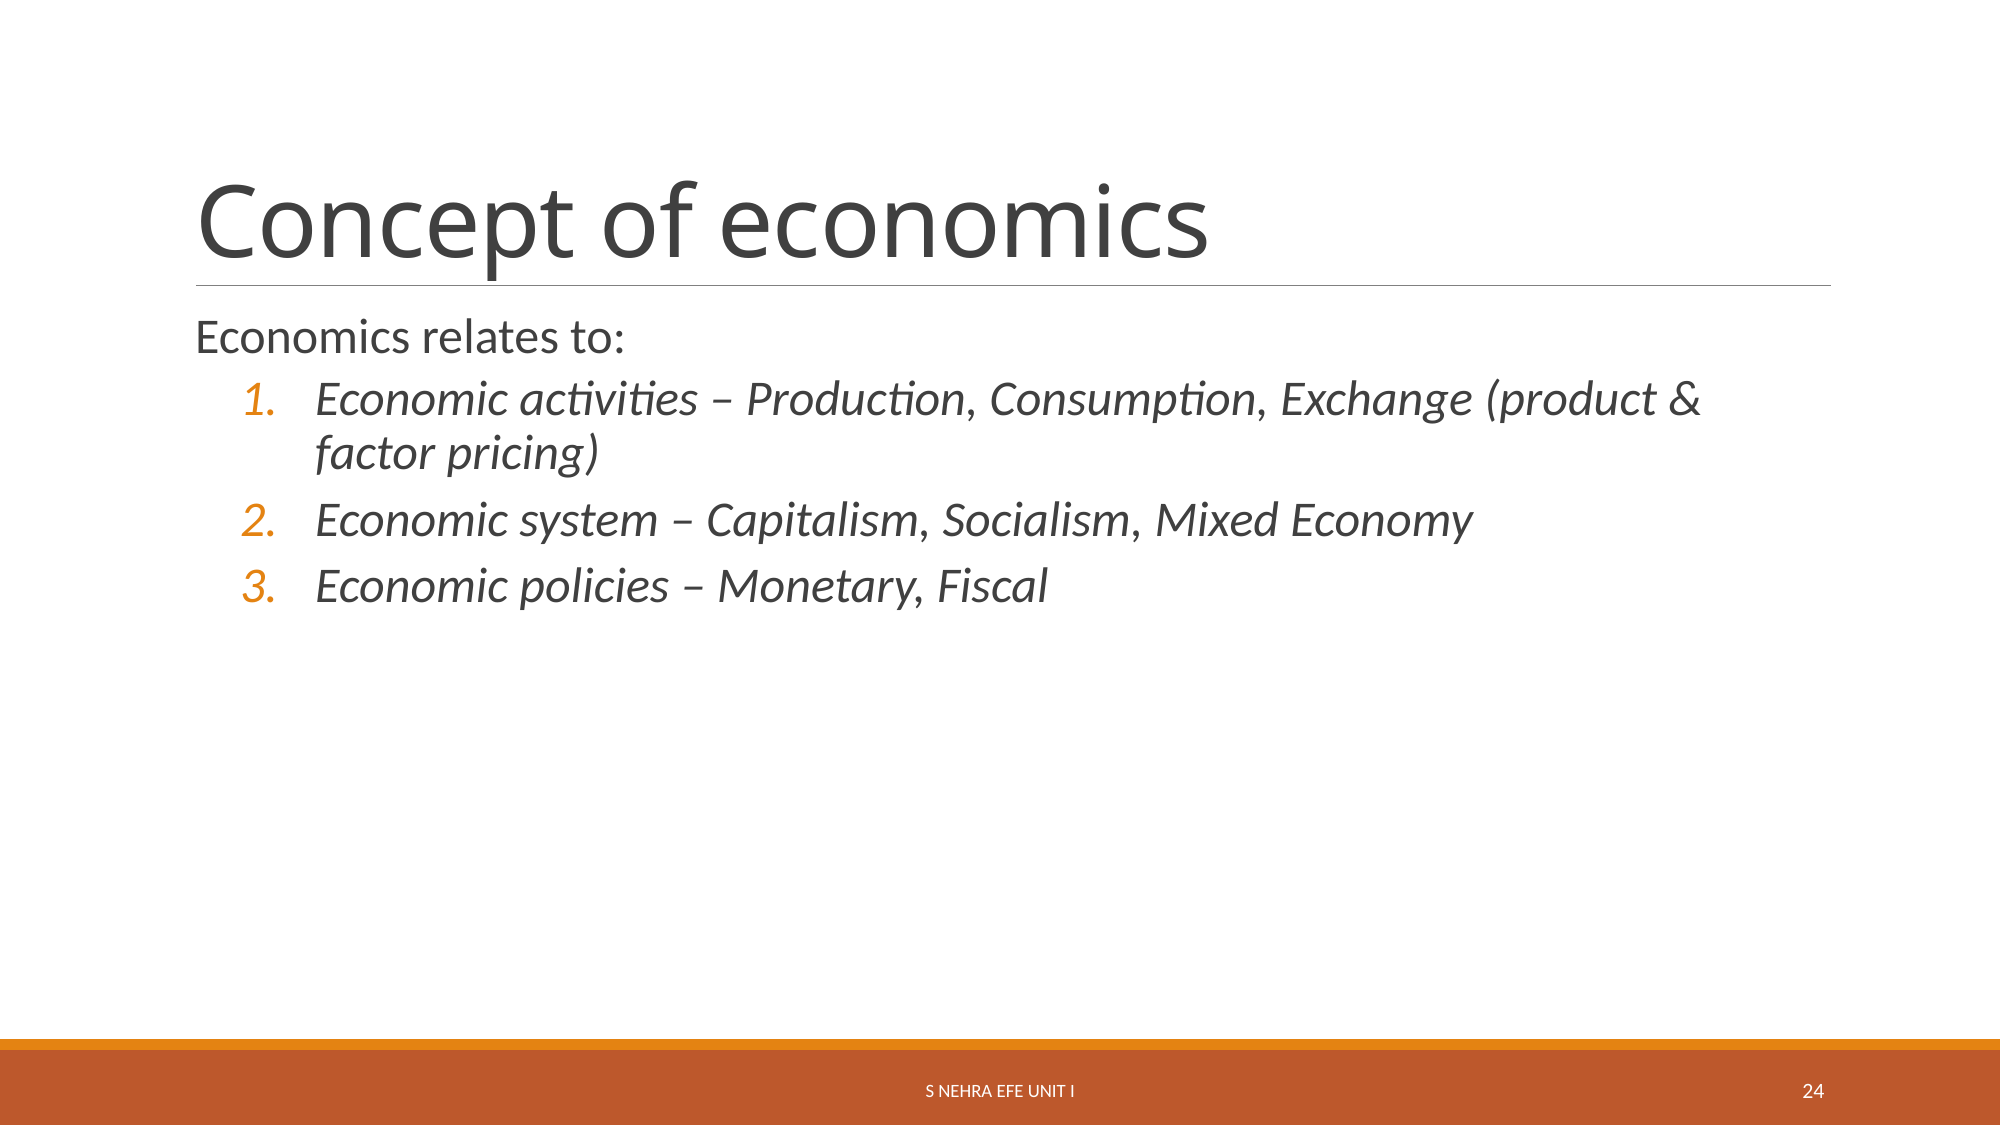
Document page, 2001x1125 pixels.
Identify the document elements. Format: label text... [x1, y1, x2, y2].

list Economics relates to: Economic activities – Production, Consumption, Exchange (product & factor pricing) Economic system – Capitalism, Socialism, Mixed Economy Economic policies – Monetary, Fiscal [180, 302, 1830, 963]
slide_number 24 [1624, 1059, 1840, 1120]
title Concept of economics [180, 47, 1830, 285]
footer S Nehra EFE Unit I [604, 1059, 1396, 1120]
